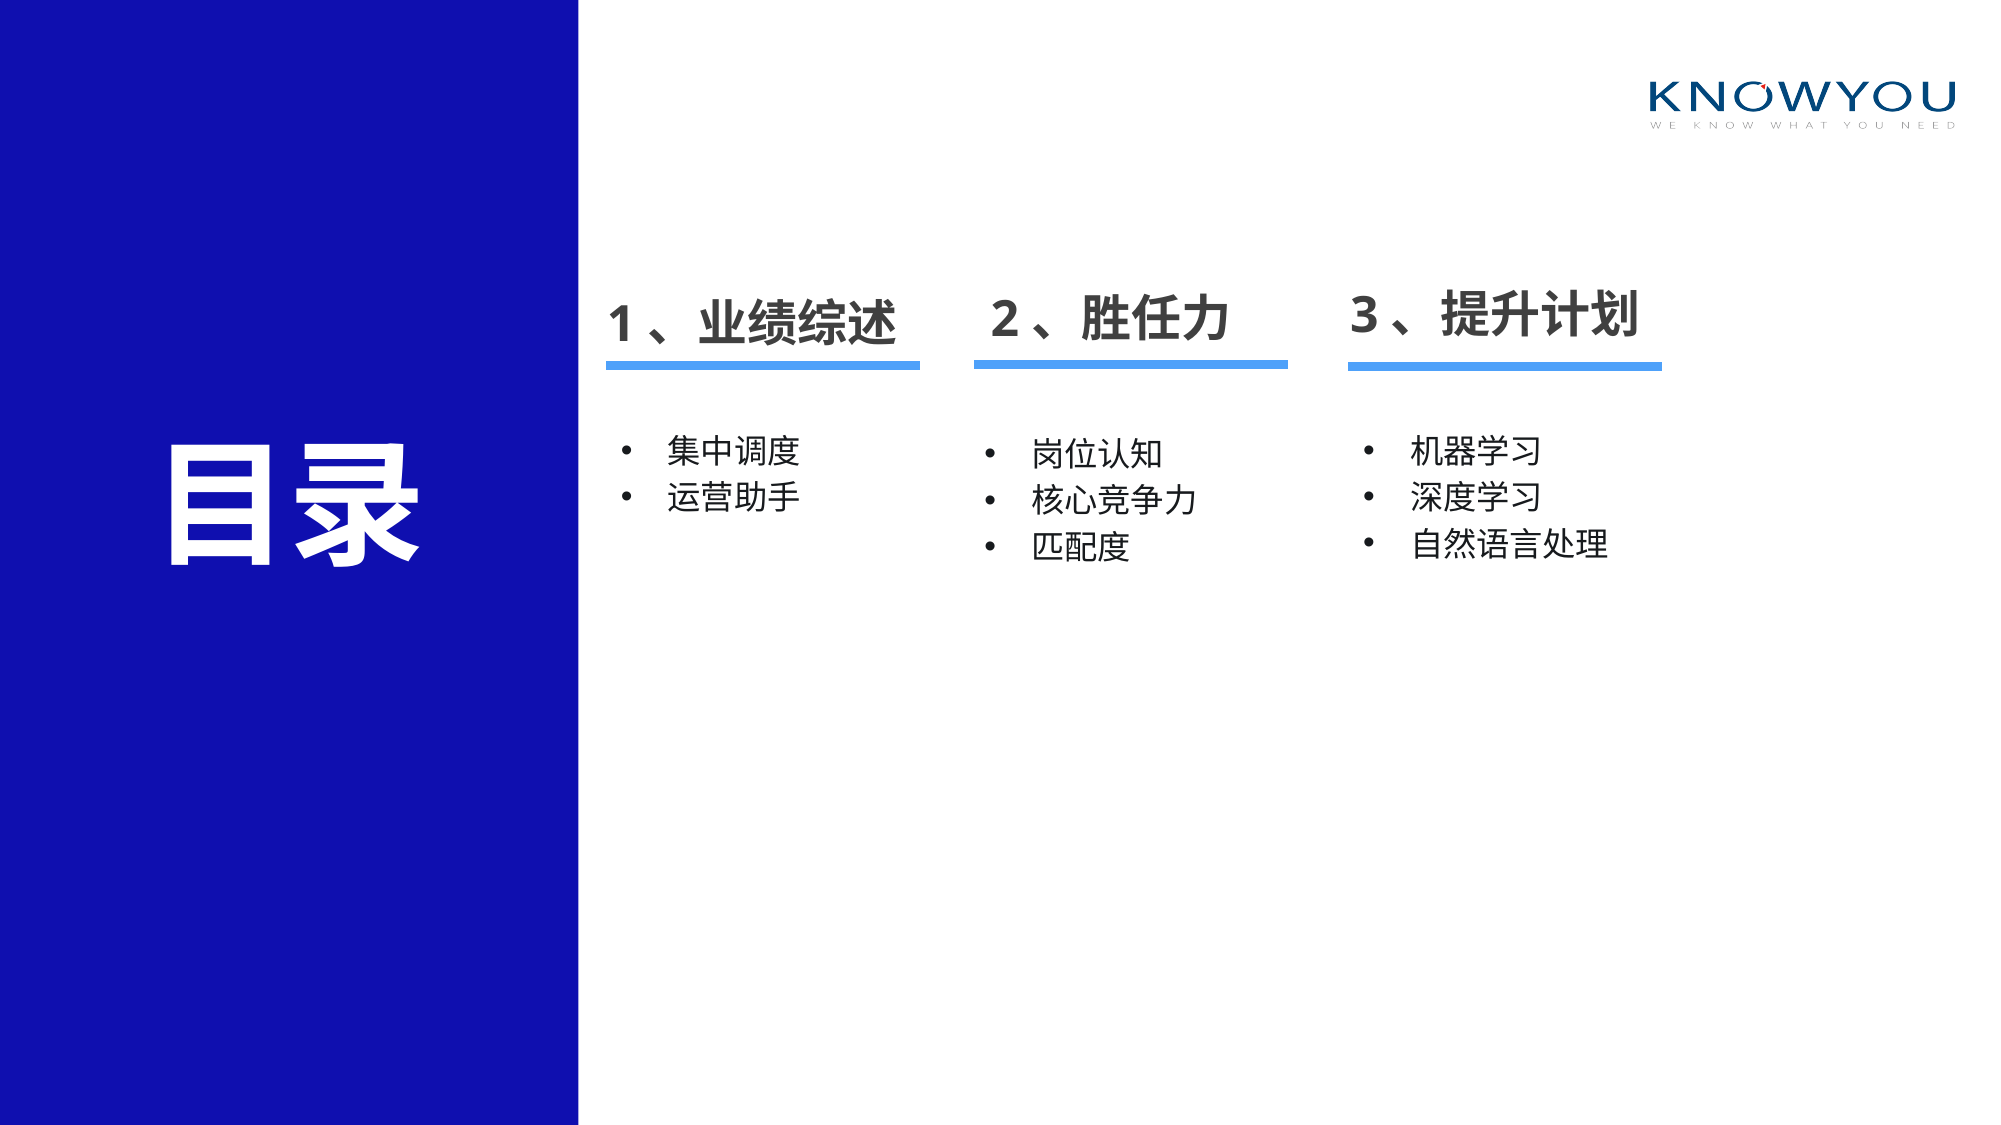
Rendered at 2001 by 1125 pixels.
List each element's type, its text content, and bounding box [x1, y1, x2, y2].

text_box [591, 283, 999, 972]
text_box 2、胜任力 [975, 279, 1385, 399]
text_box [0, 0, 579, 1125]
text_box 机器学习 深度学习 自然语言处理 [1348, 416, 1662, 697]
text_box 岗位认知 核心竞争力 匹配度 [999, 419, 1284, 700]
text_box 目录 [137, 409, 442, 590]
picture [1619, 56, 1980, 146]
text_box 3、提升计划 [1335, 275, 1744, 395]
